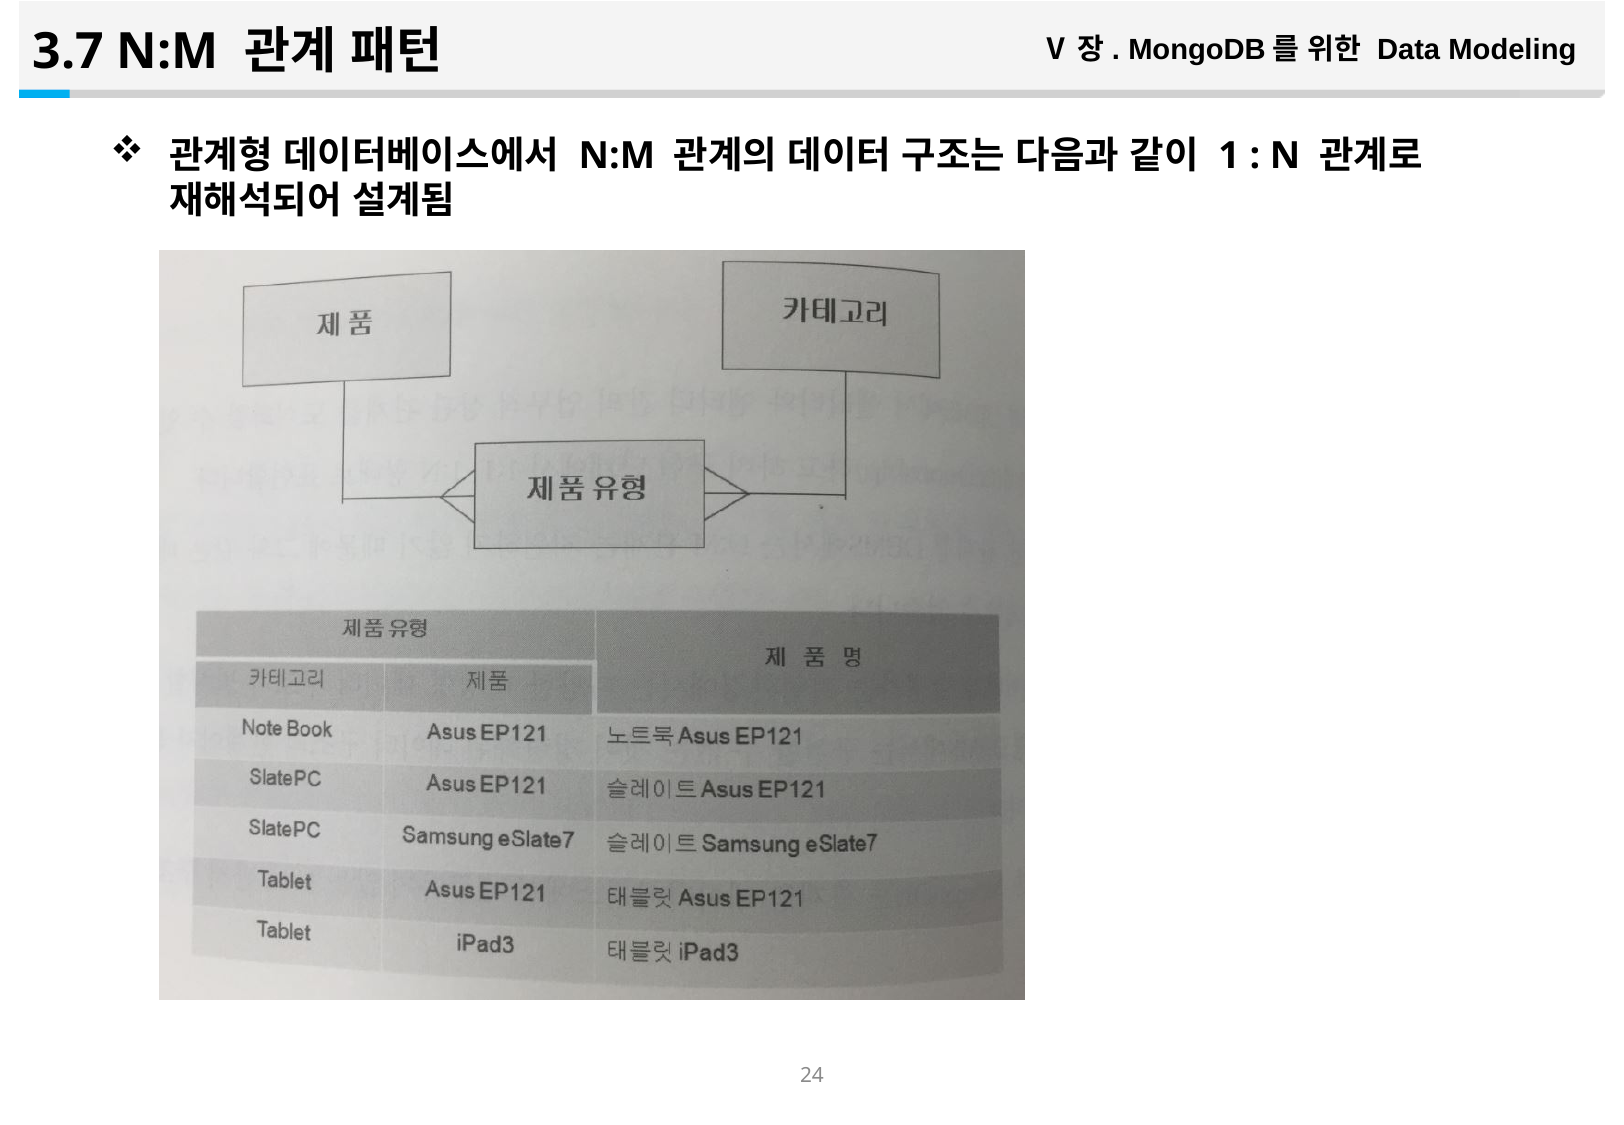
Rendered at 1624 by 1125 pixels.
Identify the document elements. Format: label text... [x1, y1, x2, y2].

picture [158, 250, 1025, 1000]
slide_number 23 [622, 1045, 1002, 1106]
text_box Ⅴ장. MongoDB를 위한 Data Modeling [1026, 22, 1600, 73]
list 3.7 N:M 관계 패턴 [17, 11, 1167, 85]
text_box 관계형 데이터베이스에서 N:M 관계의 데이터 구조는 다음과 같이 1 : N 관계로 재해석되어 설계됨 [20, 123, 1602, 229]
picture [19, 1, 1605, 98]
